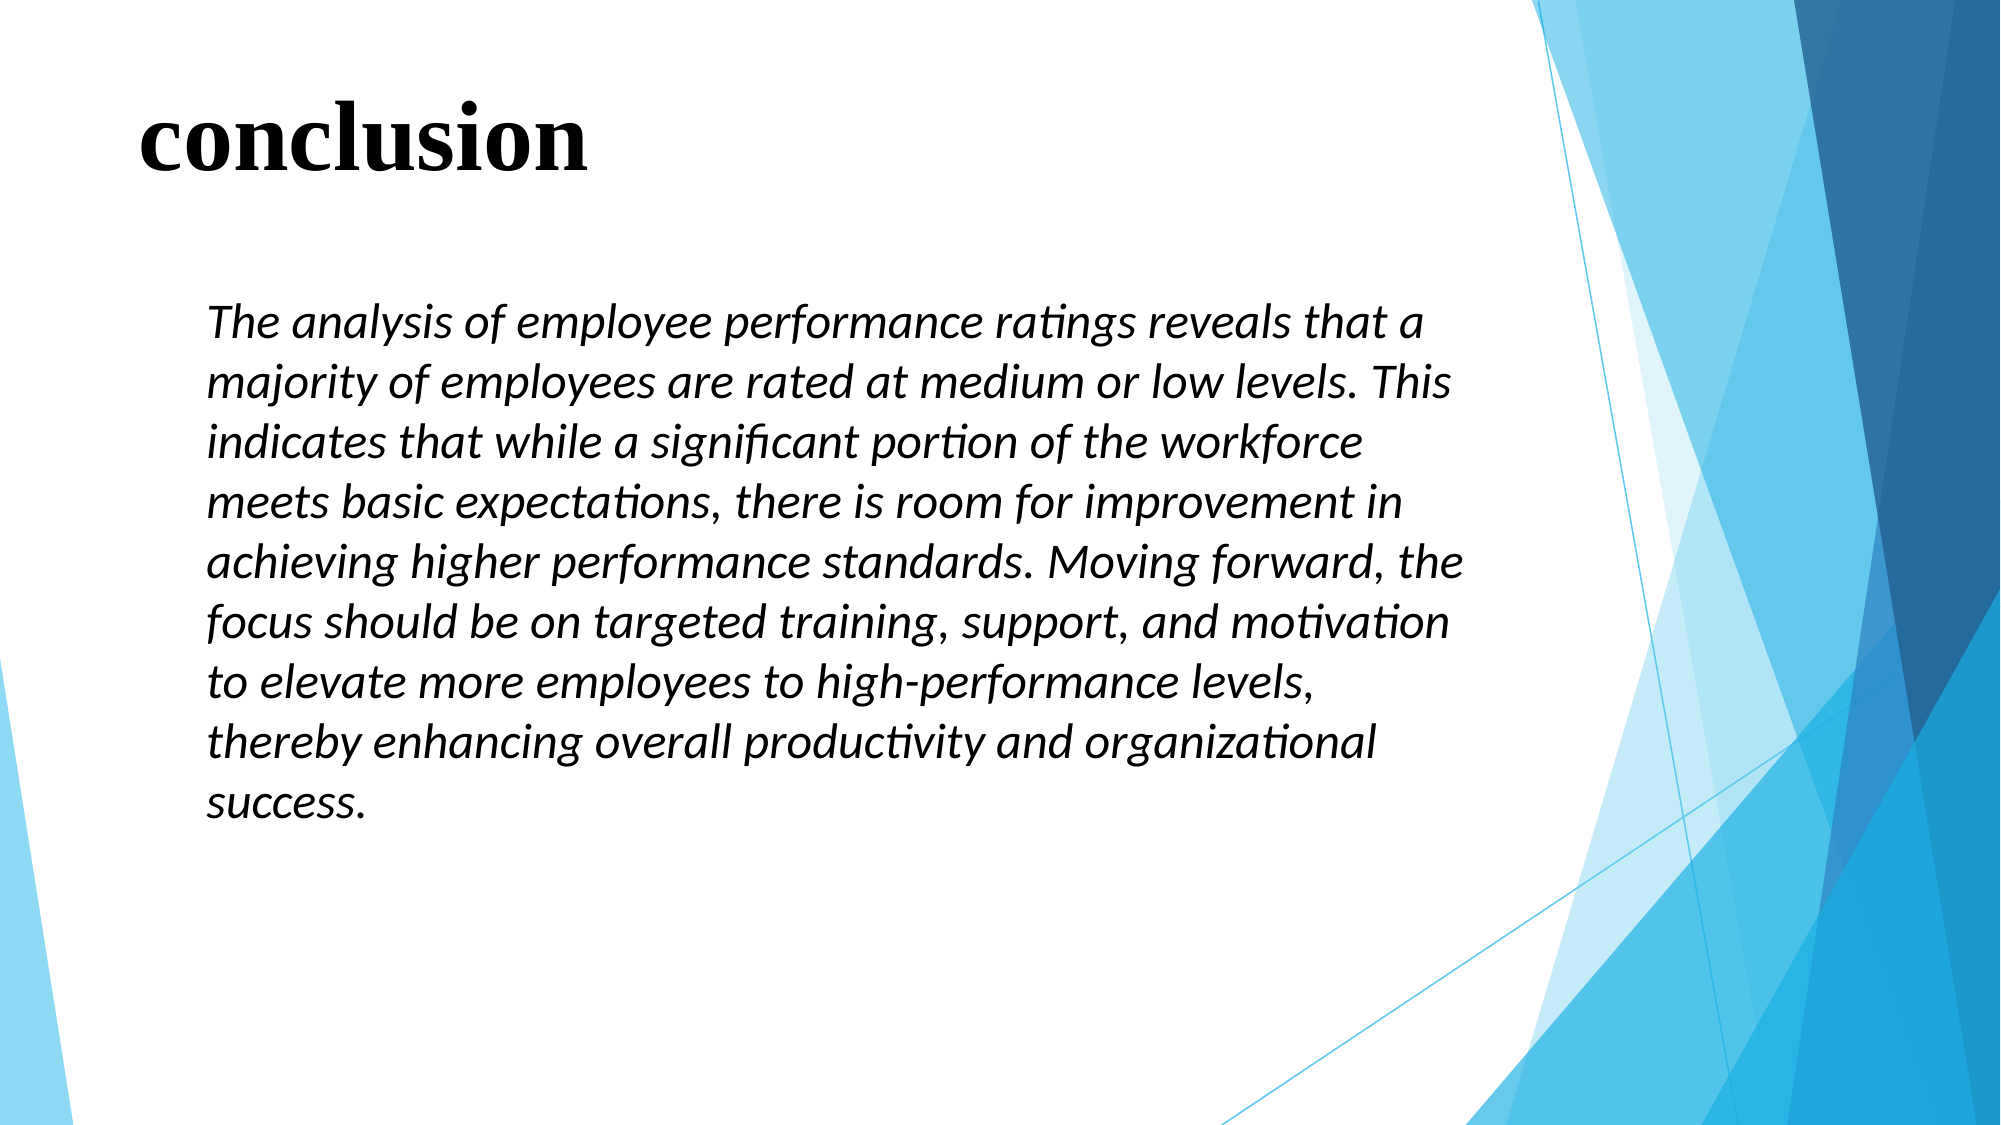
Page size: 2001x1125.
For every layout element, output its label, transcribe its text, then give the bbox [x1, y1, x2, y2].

text_box The analysis of employee performance ratings reveals that a majority of employees are rated at medium or low levels. This indicates that while a significant portion of the workforce meets basic expectations, there is room for improvement in achieving higher performance standards. Moving forward, the focus should be on targeted training, support, and motivation to elevate more employees to high-performance levels, thereby enhancing overall productivity and organizational success. [191, 281, 1493, 837]
title conclusion [123, 62, 1877, 183]
